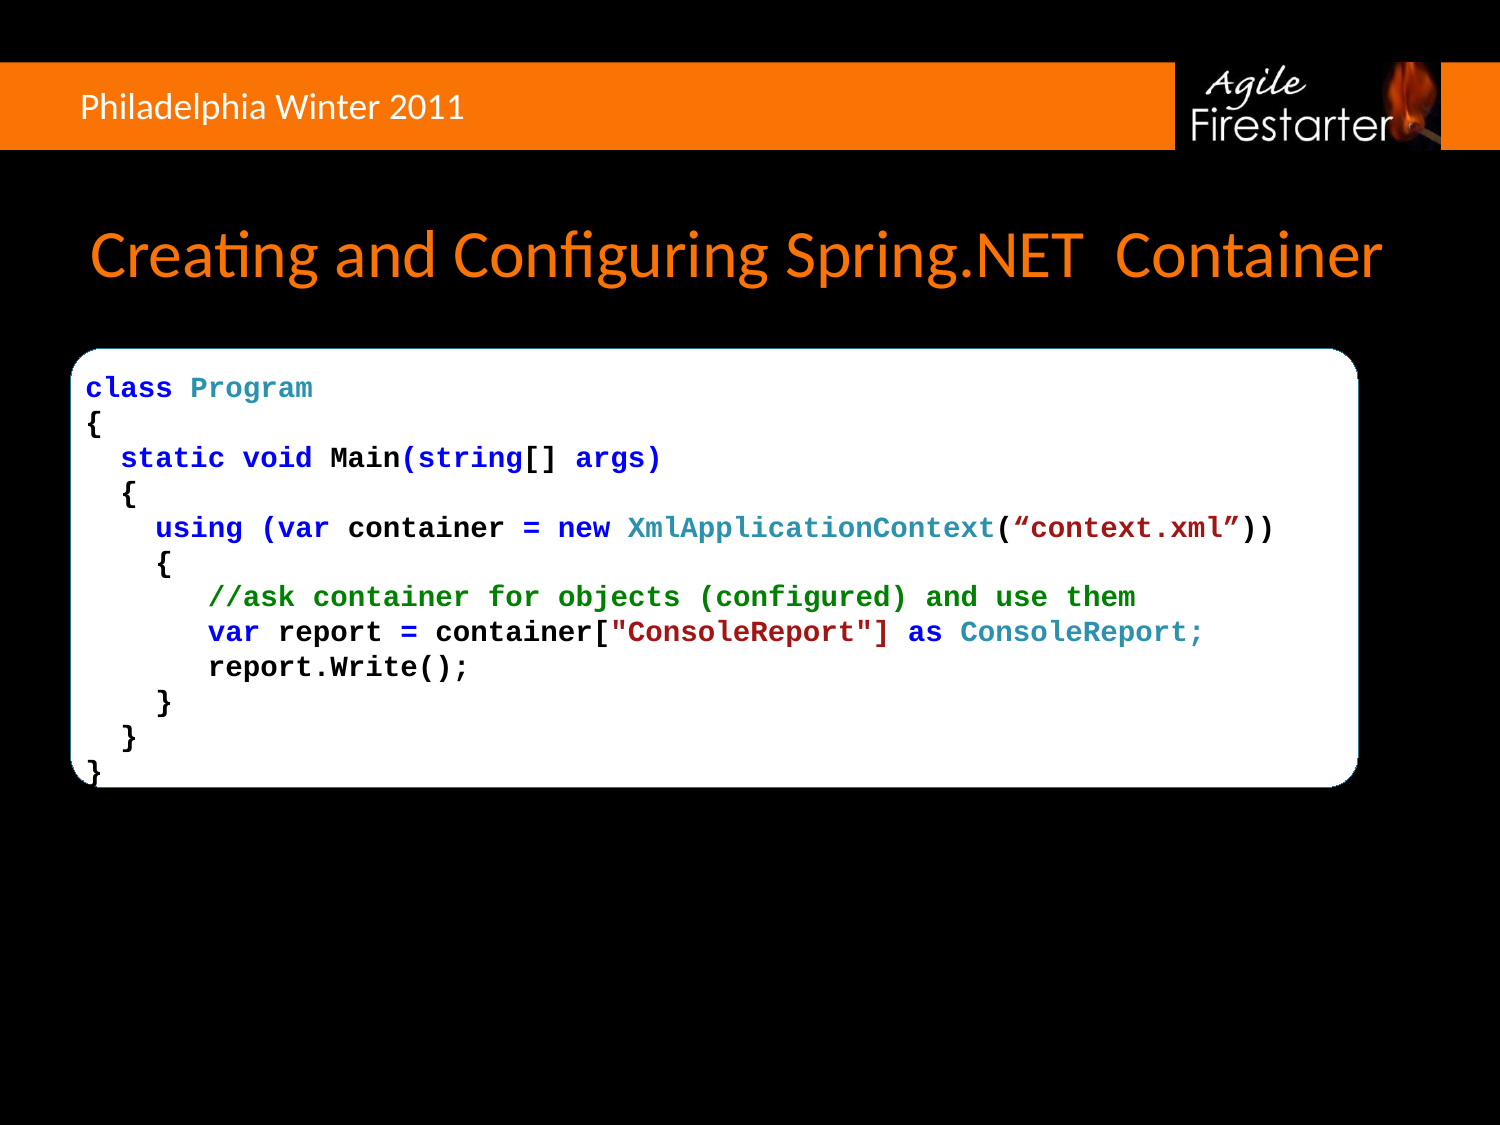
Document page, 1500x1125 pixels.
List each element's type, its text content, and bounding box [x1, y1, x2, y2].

text_box class Program { static void Main(string[] args) { using (var container = new XmlApplicationContext(“context.xml”)) { //ask container for objects (configured) and use them var report = container["ConsoleReport"] as ConsoleReport; report.Write(); } } } [70, 360, 1338, 830]
title Creating and Configuring Spring.NET Container [75, 174, 1425, 325]
picture [1175, 62, 1441, 151]
text_box [77, 348, 1359, 786]
